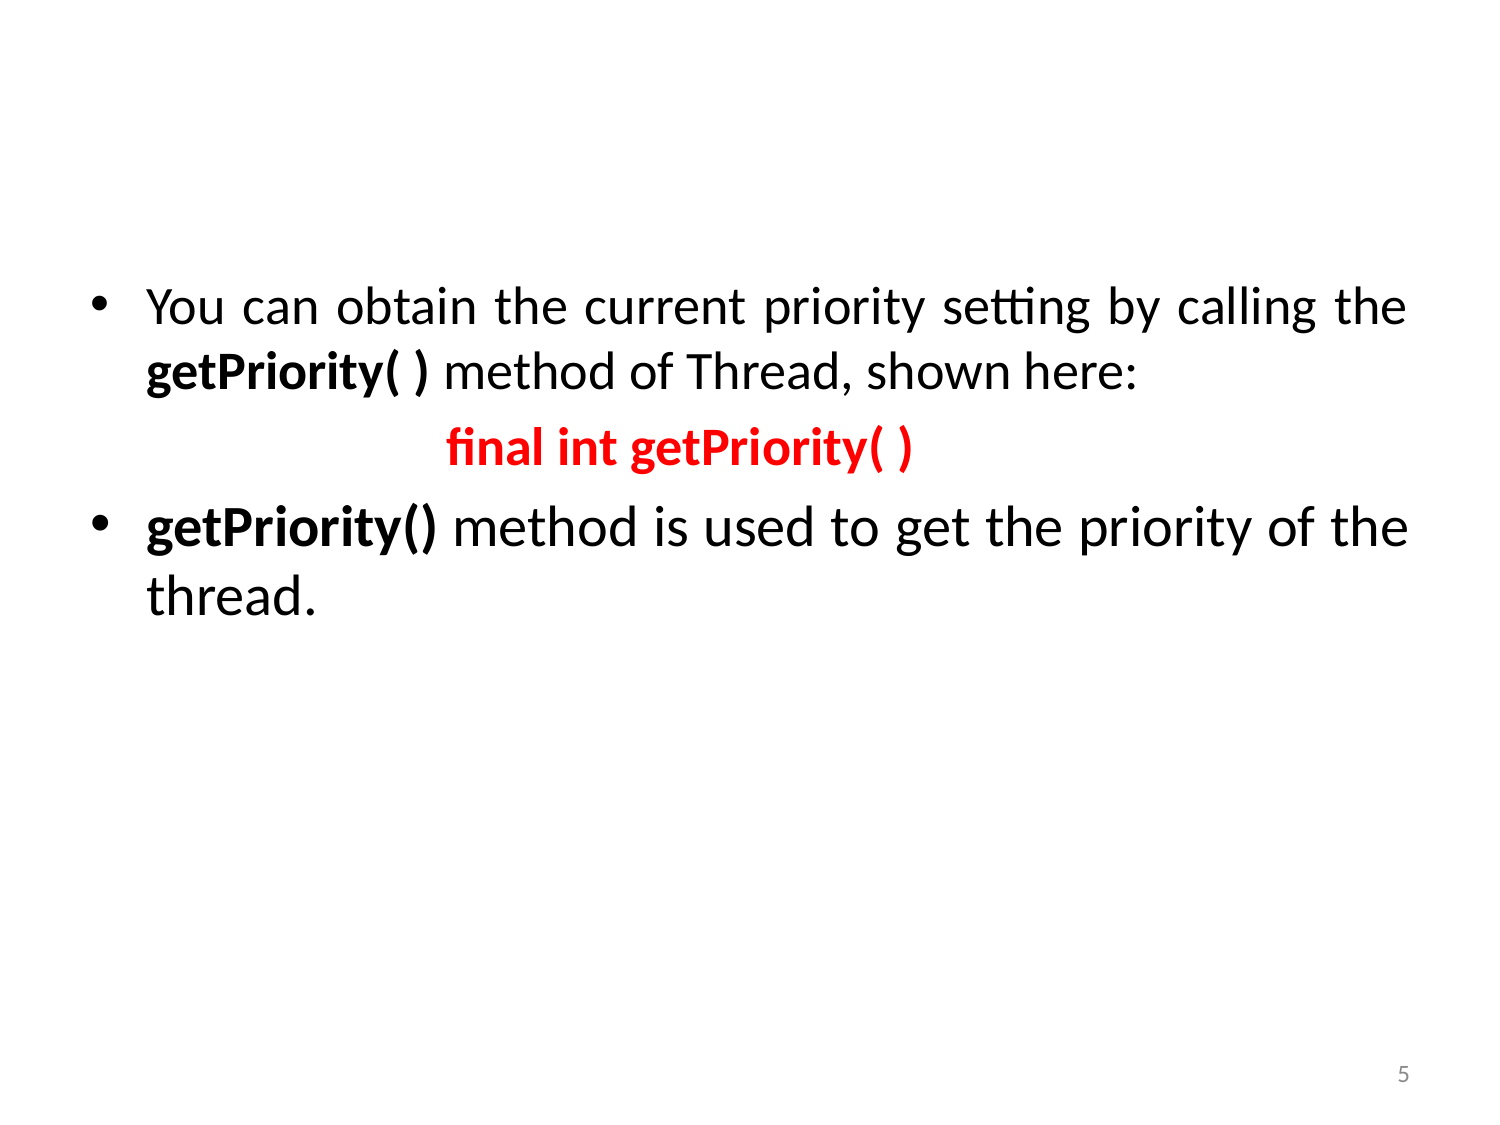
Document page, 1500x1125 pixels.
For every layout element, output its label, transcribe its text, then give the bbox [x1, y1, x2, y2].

list You can obtain the current priority setting by calling the getPriority( ) method of Thread, shown here: final int getPriority( ) getPriority() method is used to get the priority of the thread. [75, 262, 1425, 1005]
slide_number 5 [1074, 1042, 1425, 1103]
